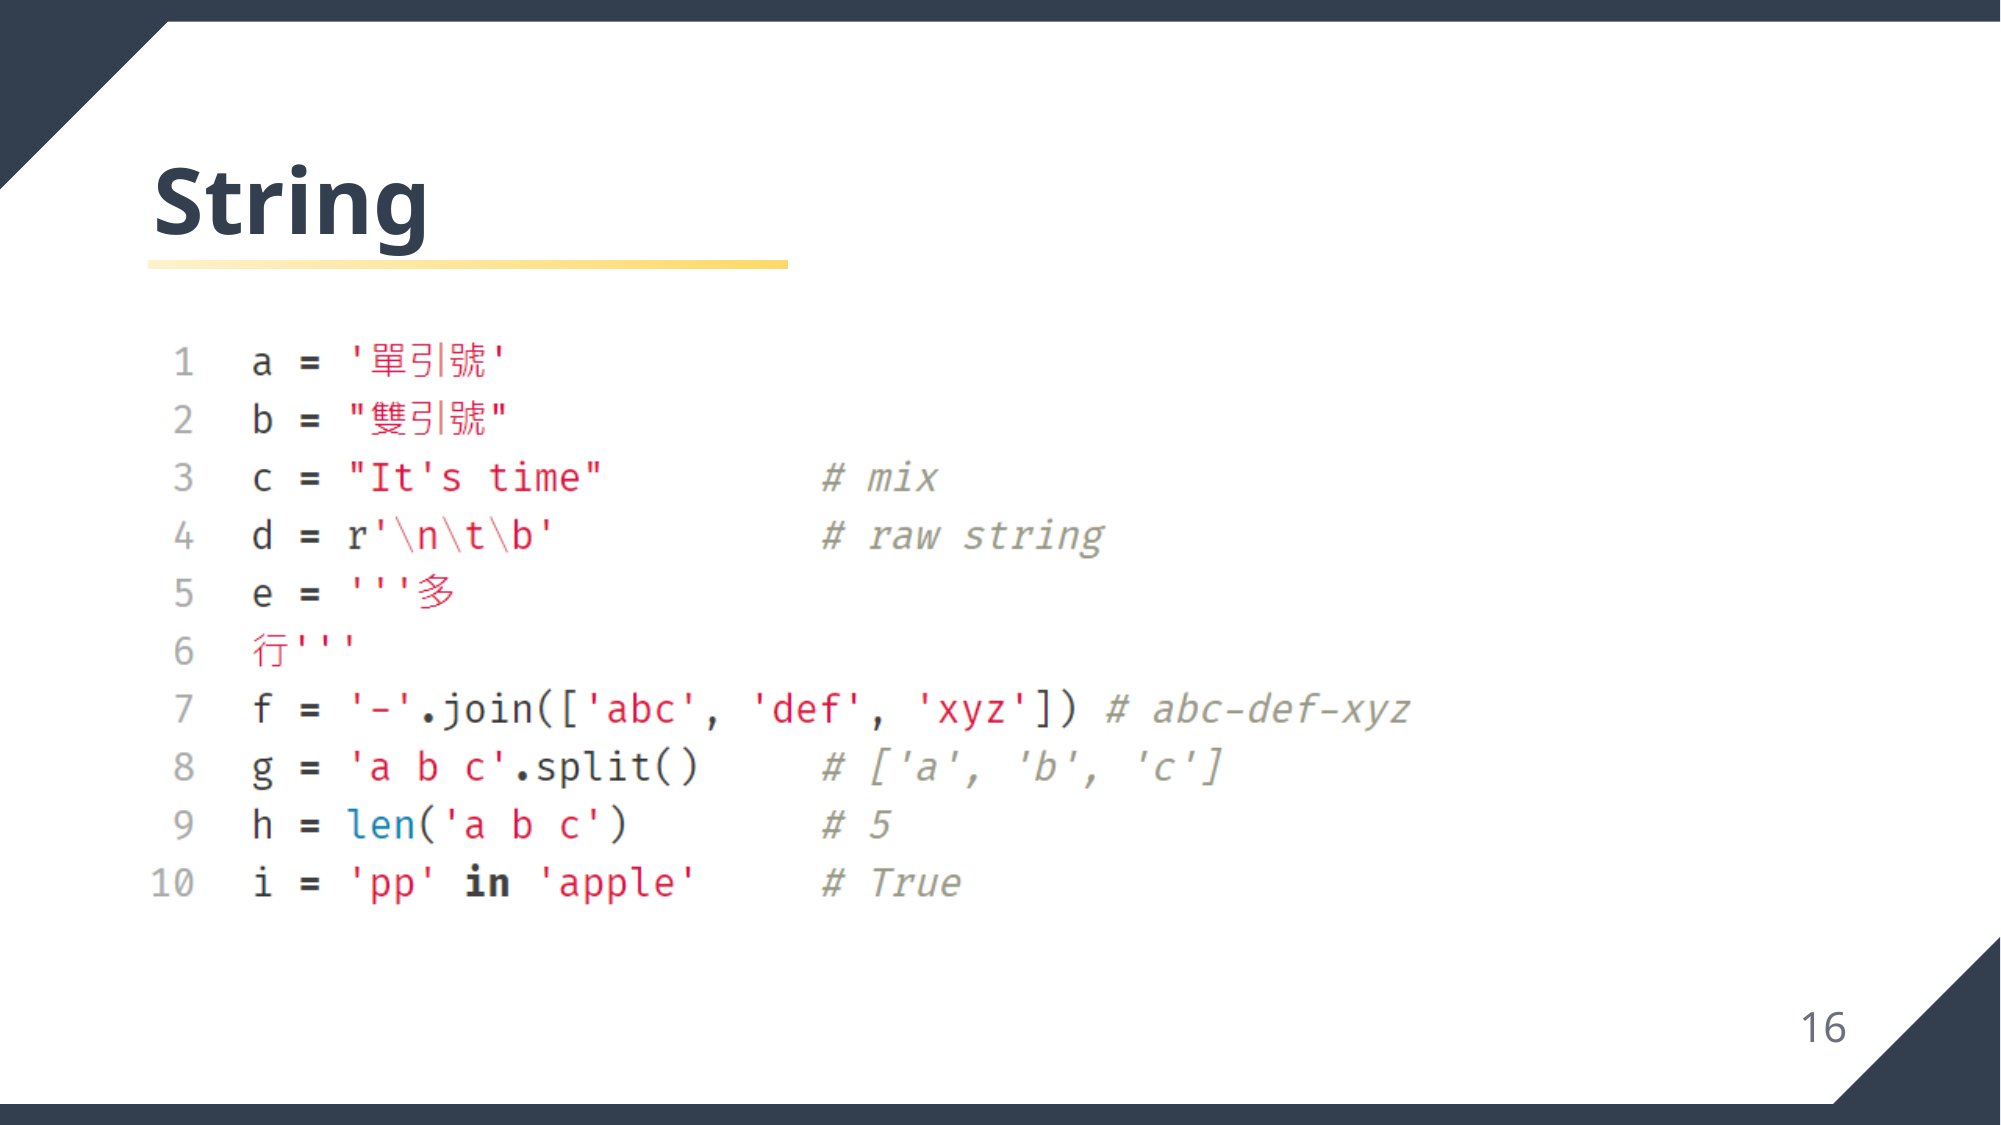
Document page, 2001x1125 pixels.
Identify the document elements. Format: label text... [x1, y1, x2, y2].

slide_number 16 [1412, 999, 1863, 1060]
picture [138, 313, 1492, 917]
title String [138, 96, 1864, 314]
